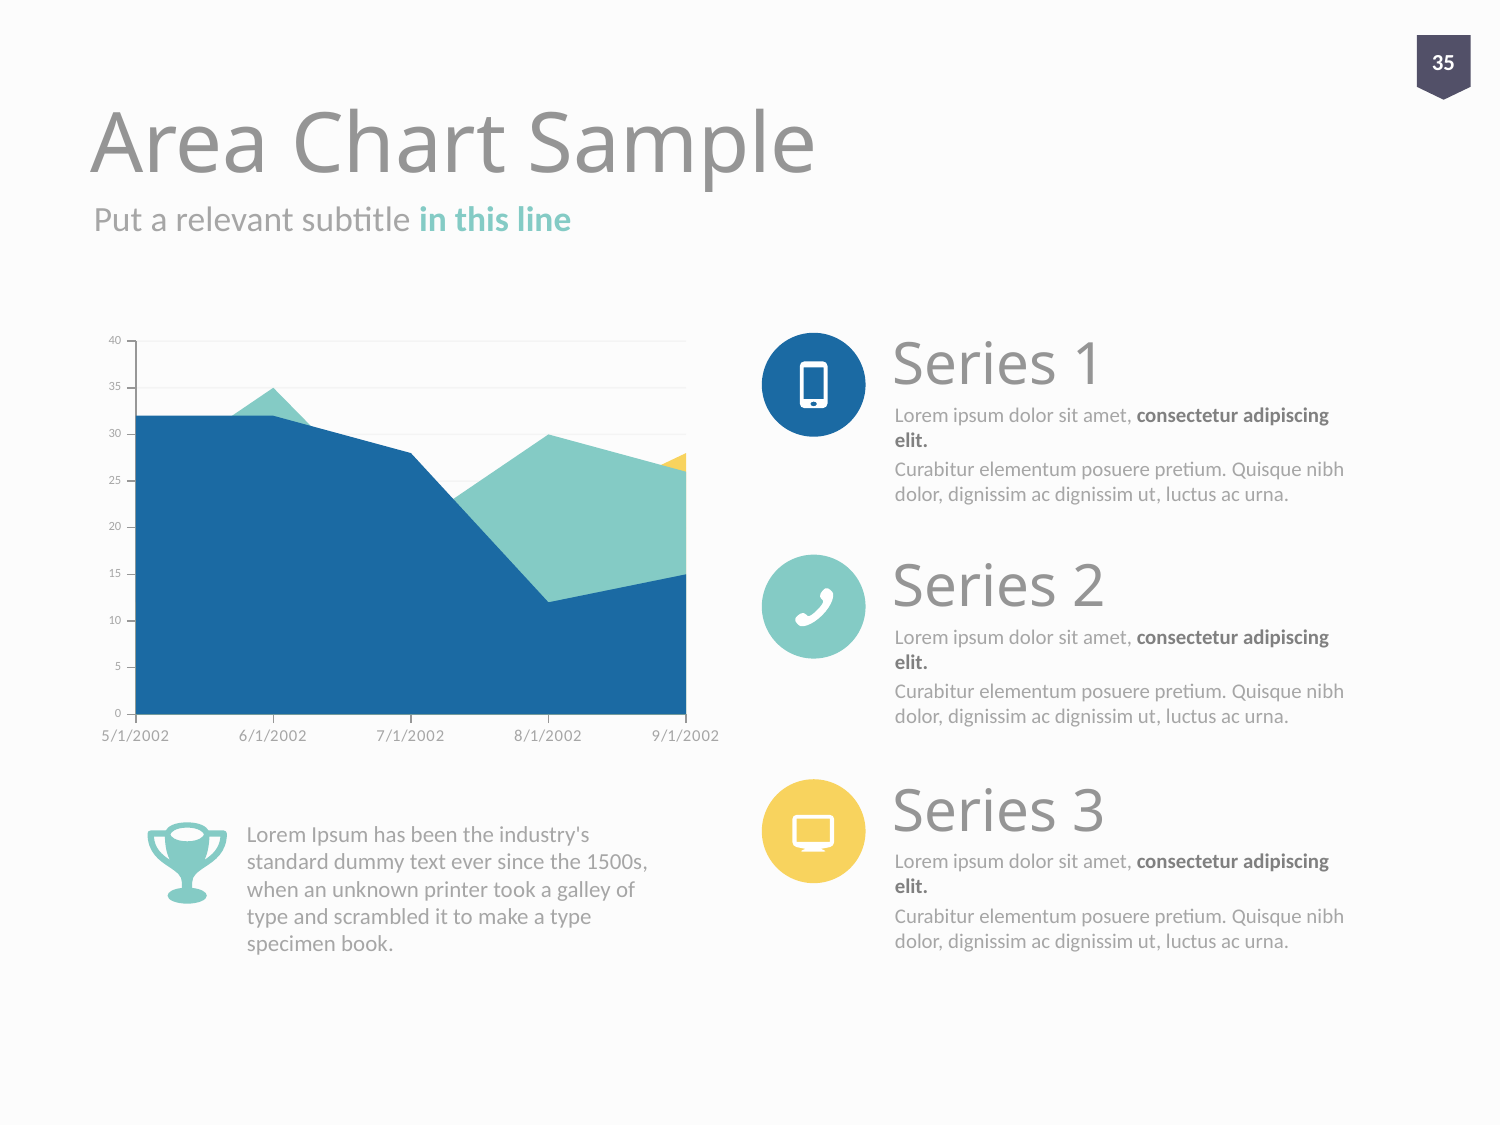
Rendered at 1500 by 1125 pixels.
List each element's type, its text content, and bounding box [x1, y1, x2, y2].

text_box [761, 778, 866, 884]
text_box [147, 822, 227, 904]
chart [88, 326, 734, 756]
text_box Put a relevant subtitle in this line [78, 177, 1429, 257]
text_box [877, 524, 1377, 746]
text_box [761, 332, 866, 437]
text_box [877, 749, 1377, 971]
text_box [761, 554, 866, 659]
text_box 35 [1414, 33, 1473, 102]
title Area Chart Sample [75, 45, 1425, 233]
list Lorem Ipsum has been the industry's standard dummy text ever since the 1500s, when an unknown printer took a galley of type and scrambled it to make a type specimen book. [231, 811, 683, 925]
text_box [877, 303, 1377, 524]
